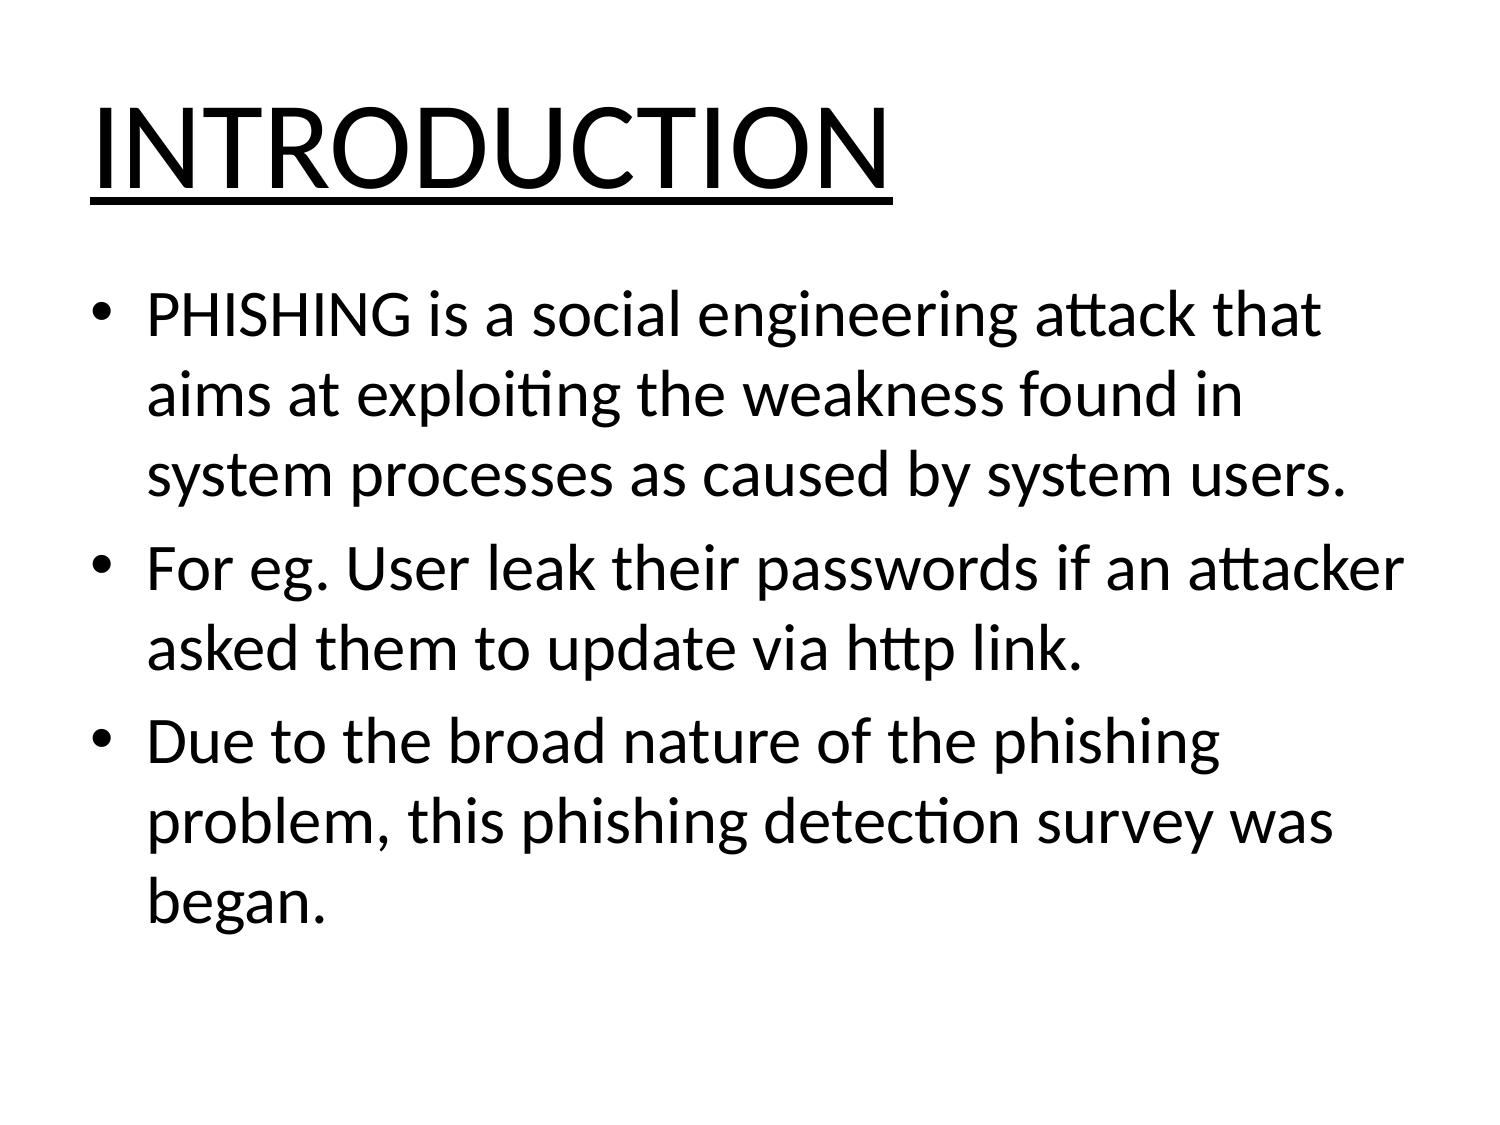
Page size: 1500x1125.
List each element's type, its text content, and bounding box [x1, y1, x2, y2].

title INTRODUCTION [75, 45, 1425, 233]
list PHISHING is a social engineering attack that aims at exploiting the weakness found in system processes as caused by system users. For eg. User leak their passwords if an attacker asked them to update via http link. Due to the broad nature of the phishing problem, this phishing detection survey was began. [75, 262, 1425, 1005]
